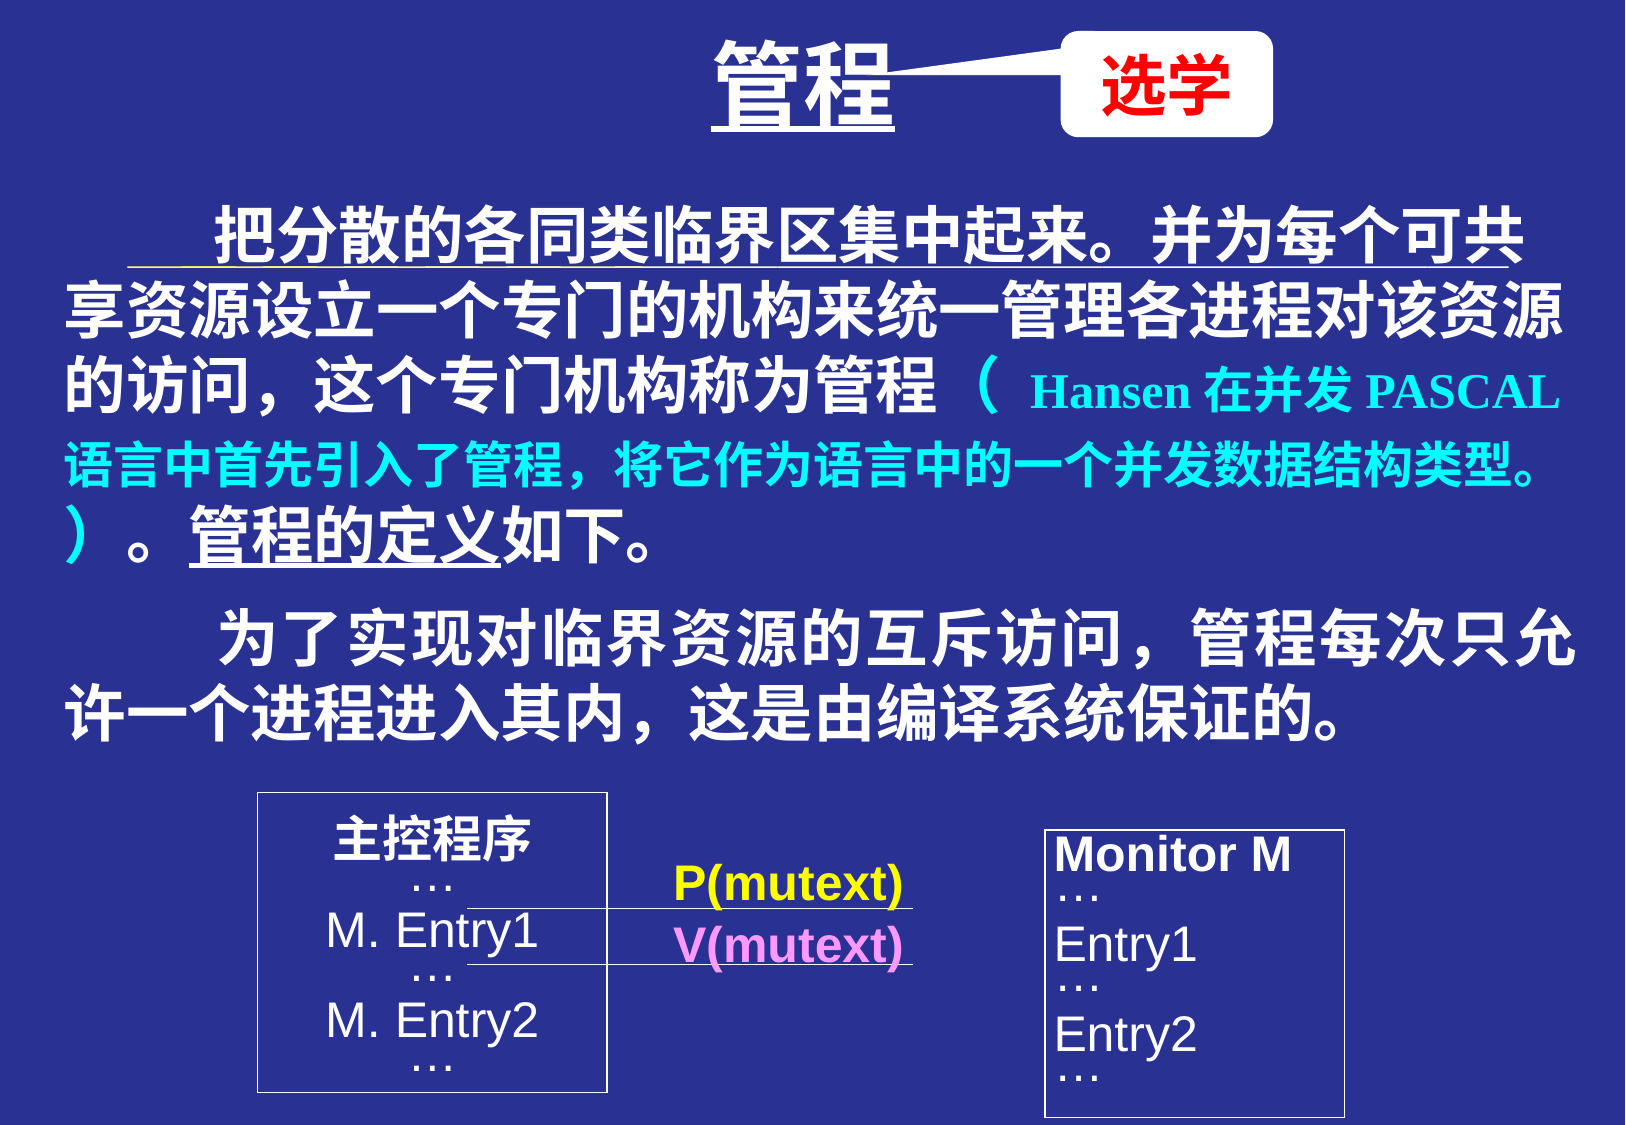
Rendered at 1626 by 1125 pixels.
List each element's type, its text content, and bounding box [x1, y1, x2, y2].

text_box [257, 792, 1346, 1118]
title 管程 [112, 0, 1494, 188]
text_box 选学 [866, 30, 1274, 138]
list 把分散的各同类临界区集中起来。并为每个可共享资源设立一个专门的机构来统一管理各进程对该资源的访问，这个专门机构称为管程（ Hansen在并发PASCAL语言中首先引入了管程，将它作为语言中的一个并发数据结构类型。 ）。管程的定义如下。 为了实现对临界资源的互斥访问，管程每次只允许一个进程进入其内，这是由编译系统保证的。 [32, 188, 1593, 842]
